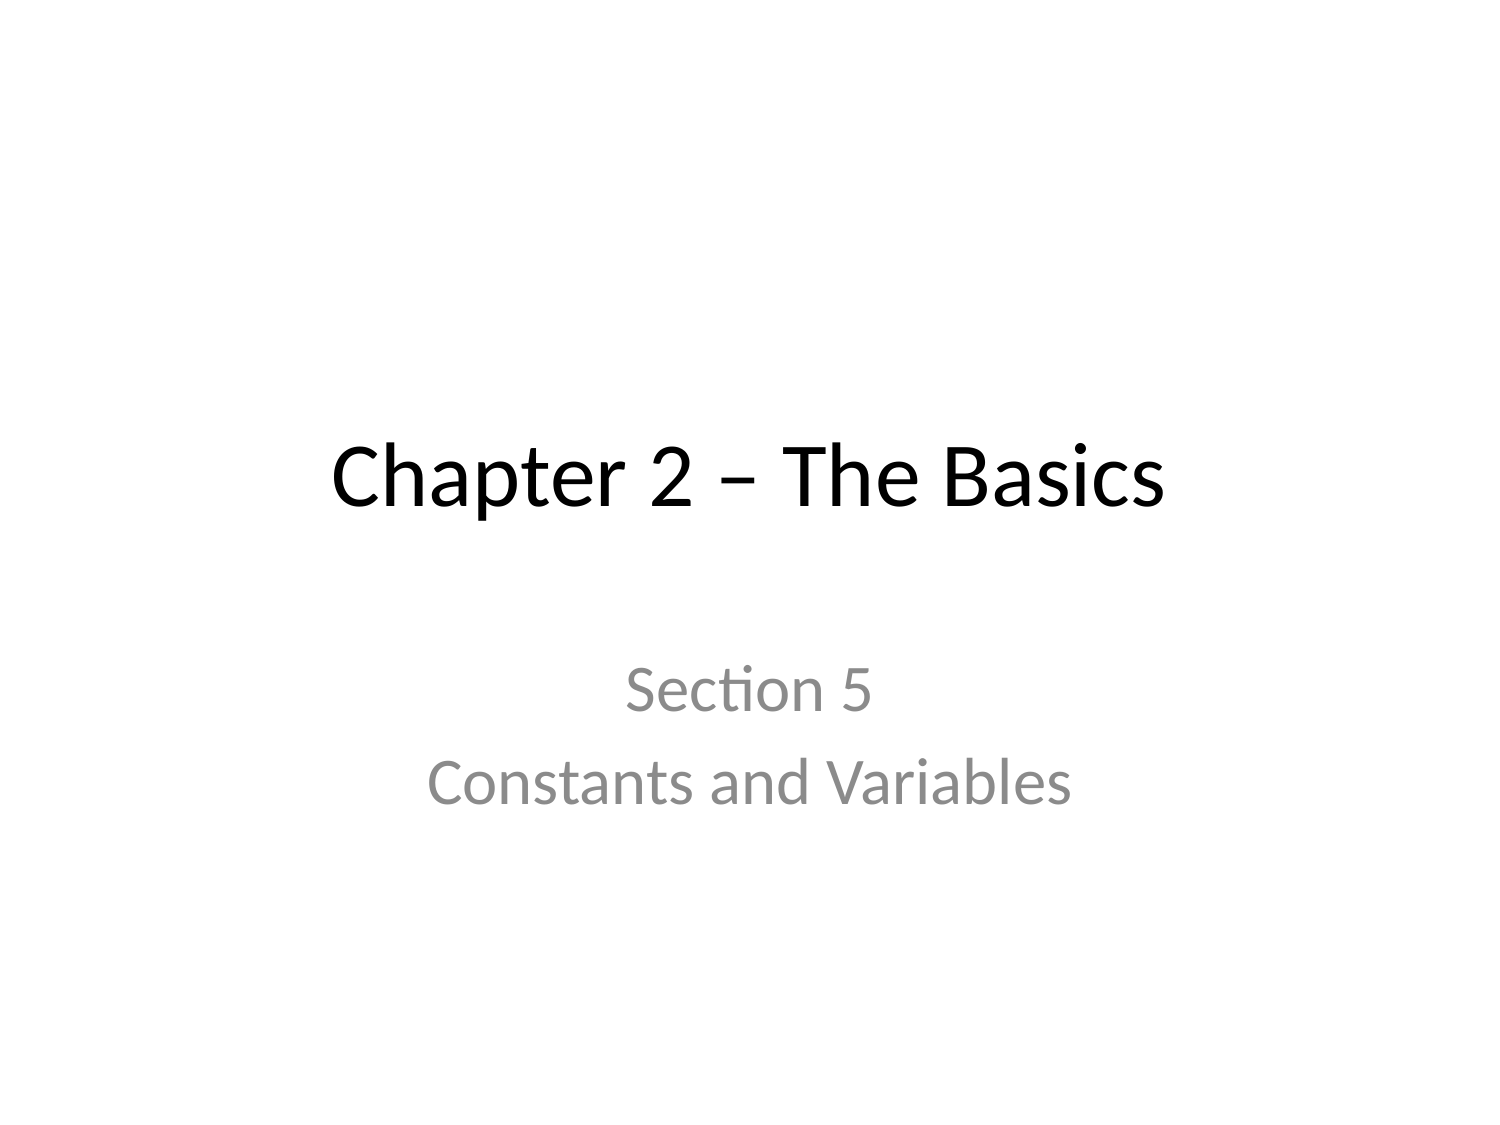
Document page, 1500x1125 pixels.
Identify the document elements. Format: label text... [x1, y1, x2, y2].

subtitle Section 5 Constants and Variables [225, 637, 1275, 925]
title Chapter 2 – The Basics [112, 349, 1388, 591]
